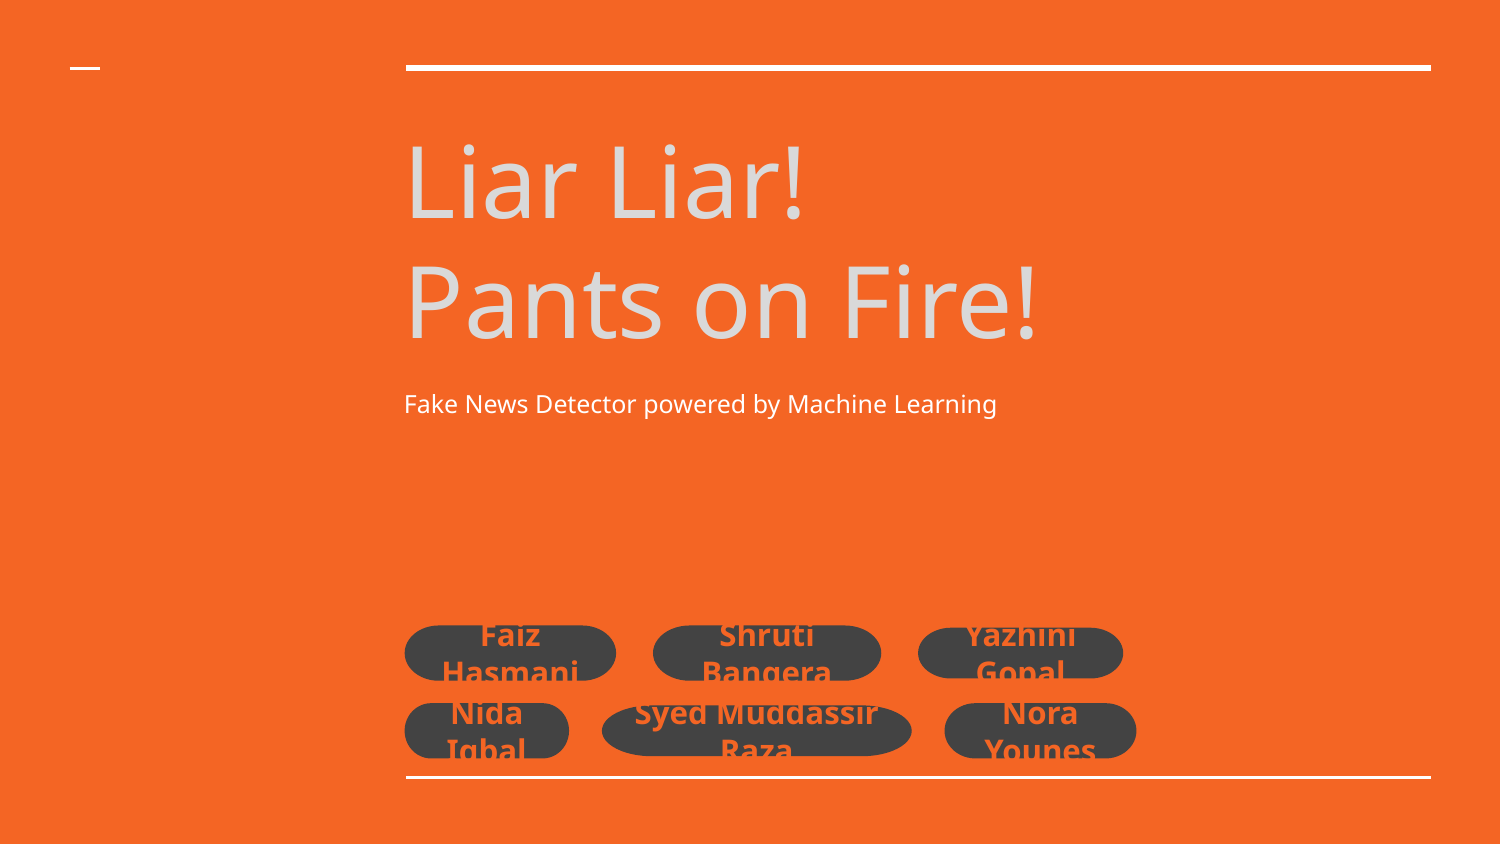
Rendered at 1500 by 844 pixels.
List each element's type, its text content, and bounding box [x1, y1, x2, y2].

text_box Nida Iqbal [404, 703, 570, 759]
text_box Faiz Hasmani [404, 625, 617, 681]
text_box Shruti Bangera [652, 625, 882, 681]
text_box Nora Younes [944, 703, 1137, 759]
title Liar Liar! Pants on Fire! [389, 103, 1428, 492]
text_box Fake News Detector powered by Machine Learning [388, 373, 1077, 433]
text_box Yazhini Gopal [918, 627, 1124, 679]
text_box Syed Muddassir Raza [601, 705, 912, 757]
